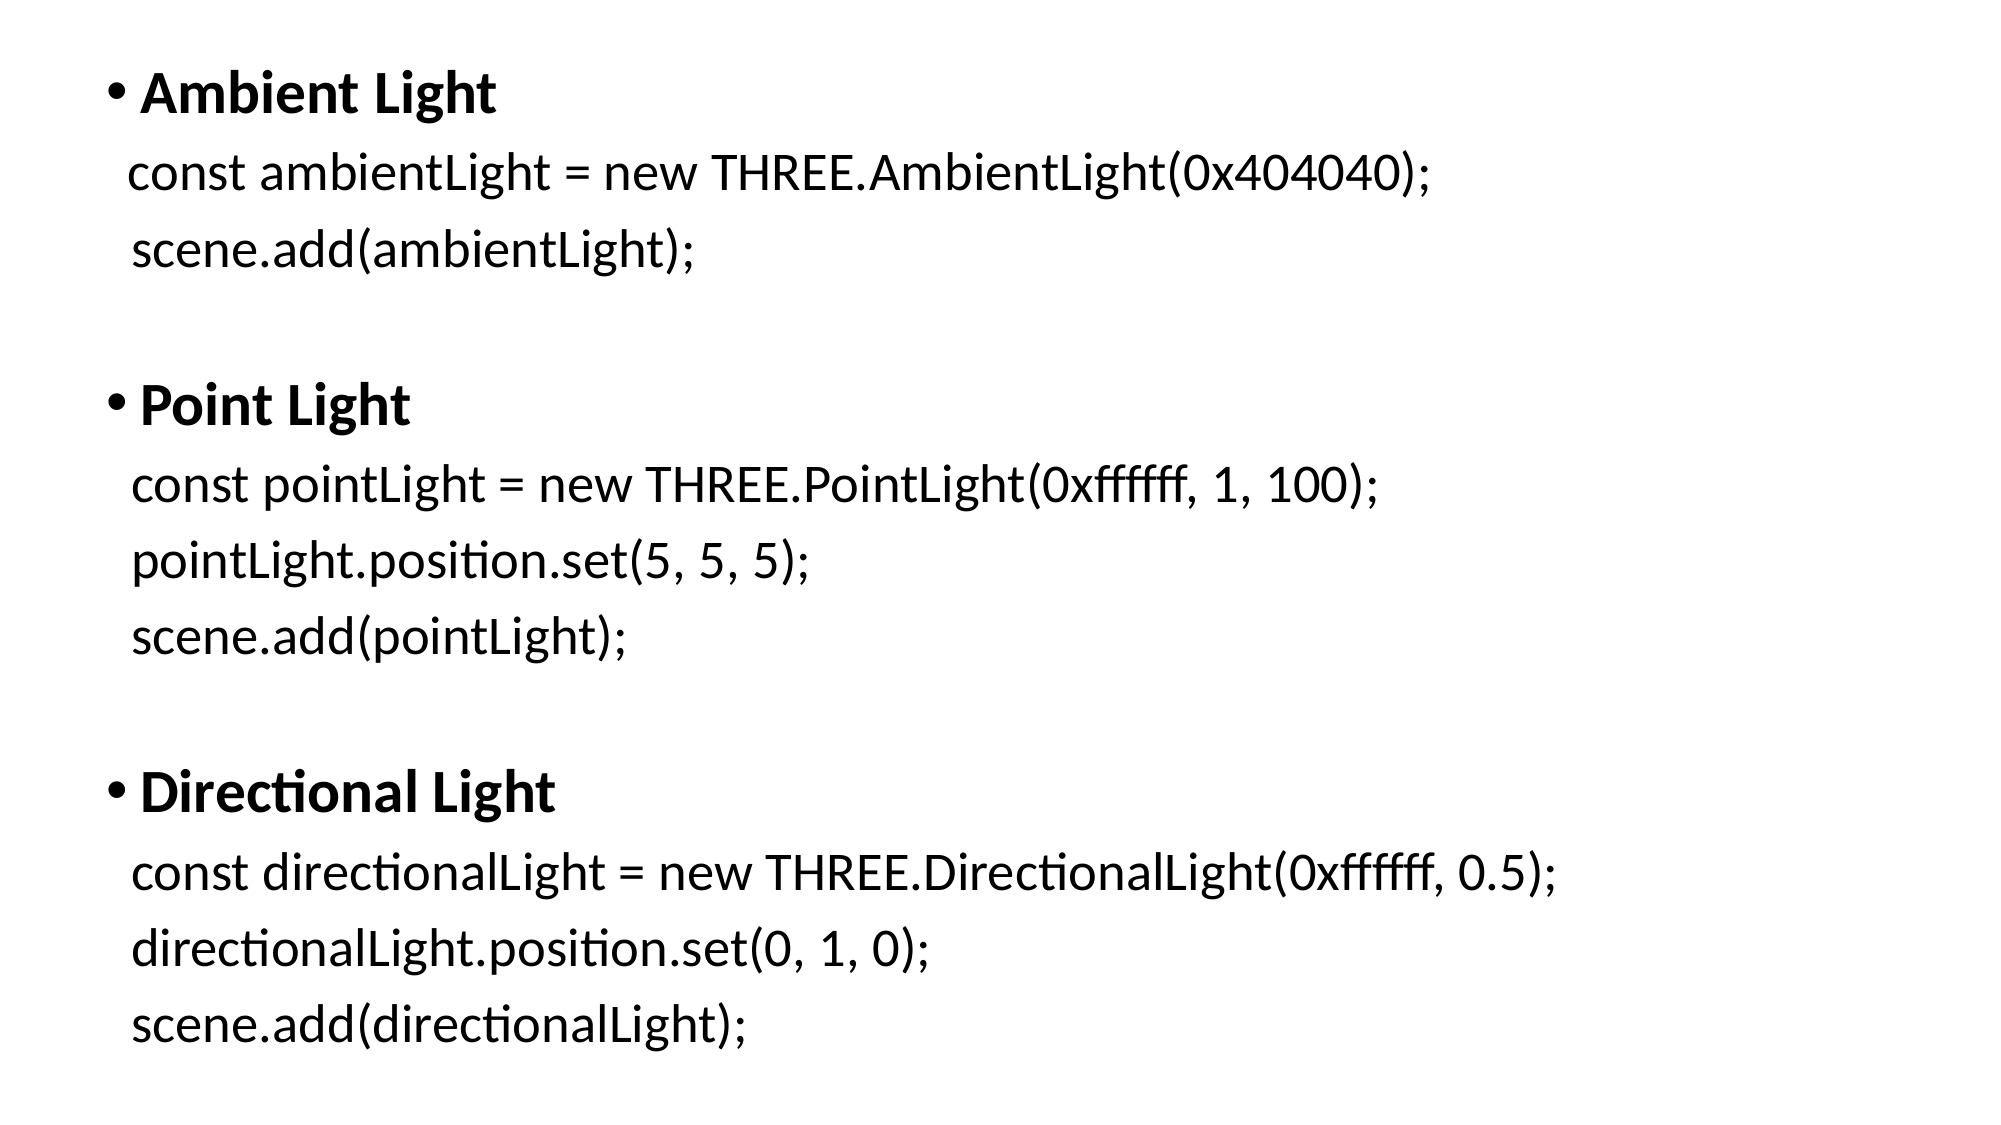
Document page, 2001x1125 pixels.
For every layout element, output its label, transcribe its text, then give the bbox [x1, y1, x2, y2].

list Ambient Light const ambientLight = new THREE.AmbientLight(0x404040); scene.add(ambientLight); Point Light const pointLight = new THREE.PointLight(0xffffff, 1, 100); pointLight.position.set(5, 5, 5); scene.add(pointLight); Directional Light const directionalLight = new THREE.DirectionalLight(0xffffff, 0.5); directionalLight.position.set(0, 1, 0); scene.add(directionalLight); [91, 52, 1909, 1074]
